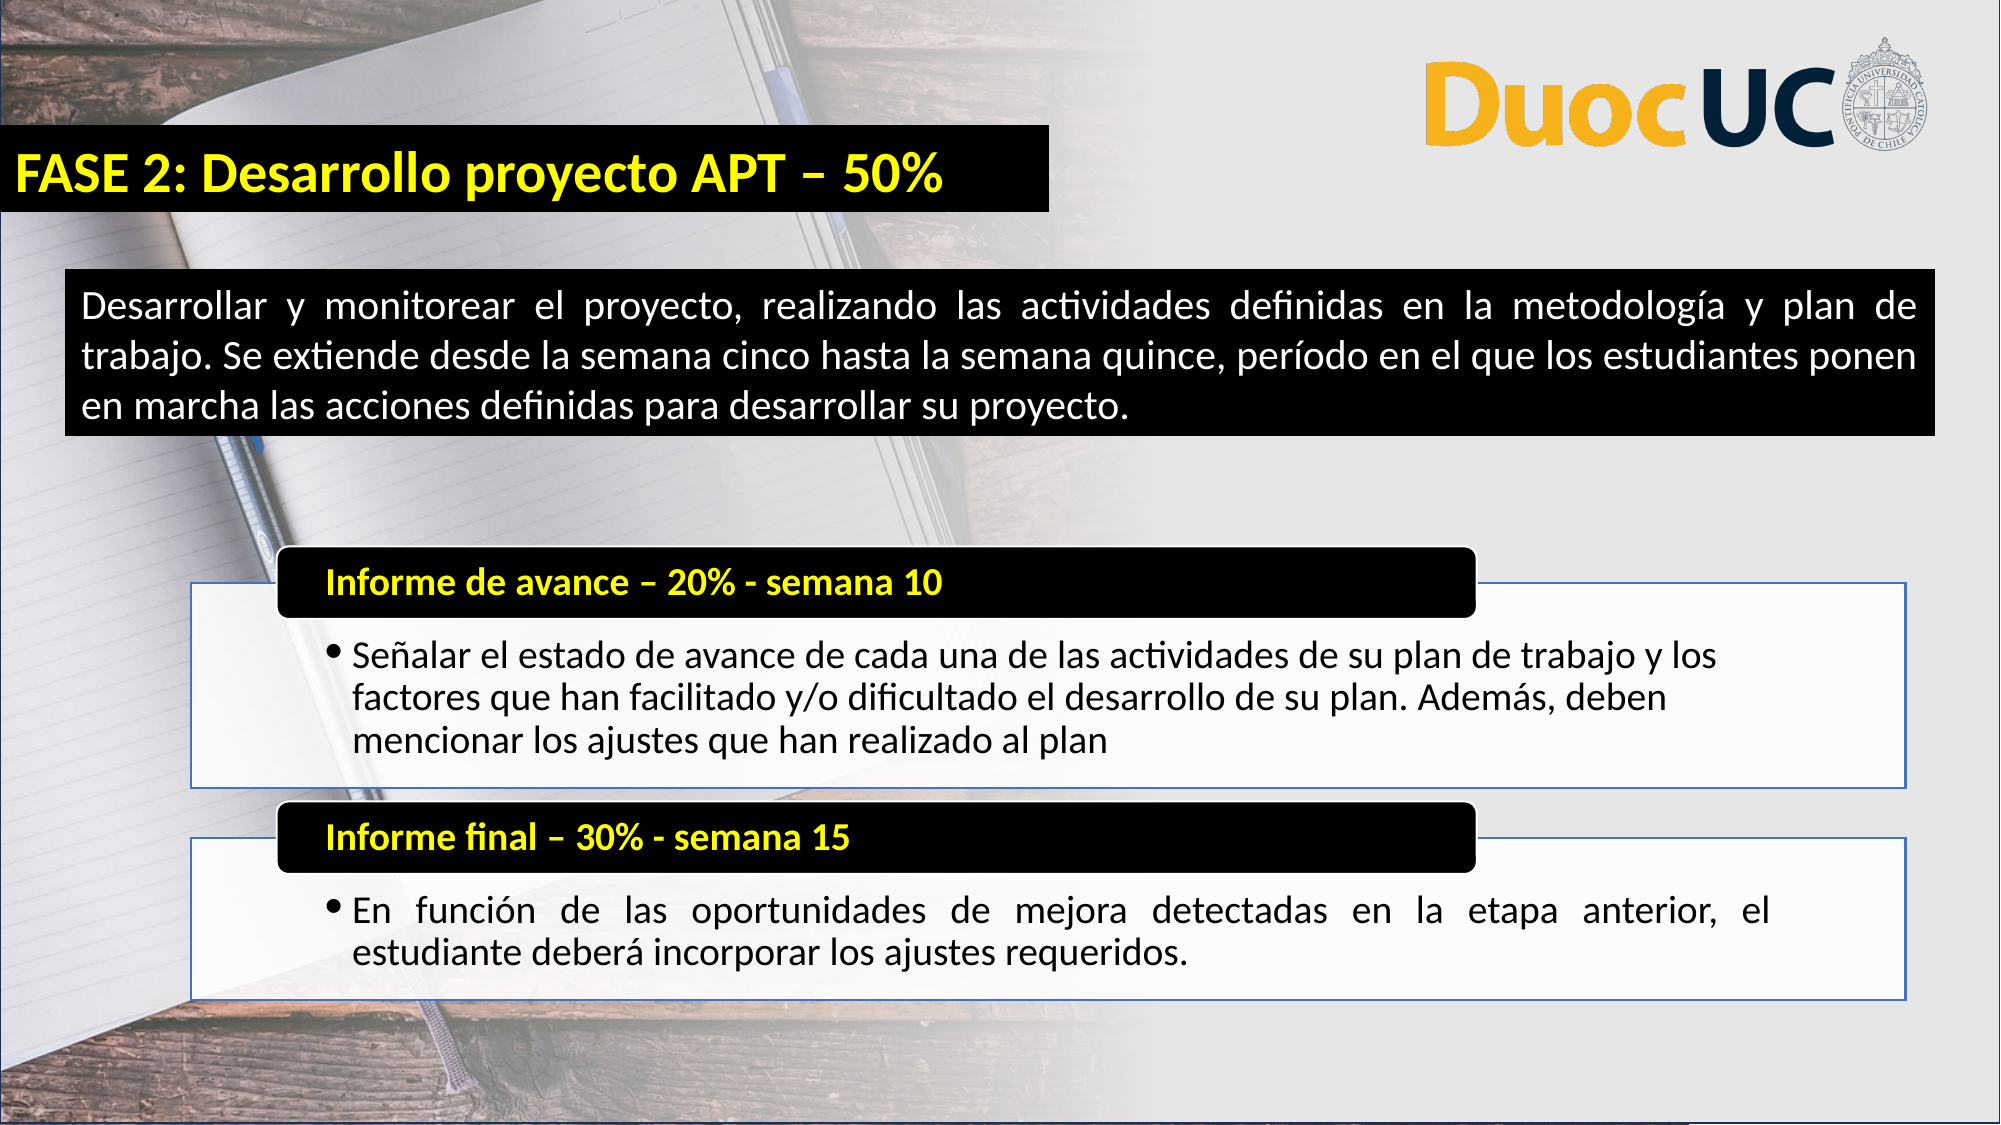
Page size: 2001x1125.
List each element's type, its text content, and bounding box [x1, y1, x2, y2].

text_box Desarrollar y monitorear el proyecto, realizando las actividades definidas en la metodología y plan de trabajo. Se extiende desde la semana cinco hasta la semana quince, período en el que los estudiantes ponen en marcha las acciones definidas para desarrollar su proyecto. [1694, 270, 1934, 436]
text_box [190, 546, 1906, 1001]
picture [0, 0, 1935, 1125]
text_box [1691, 0, 2000, 1123]
